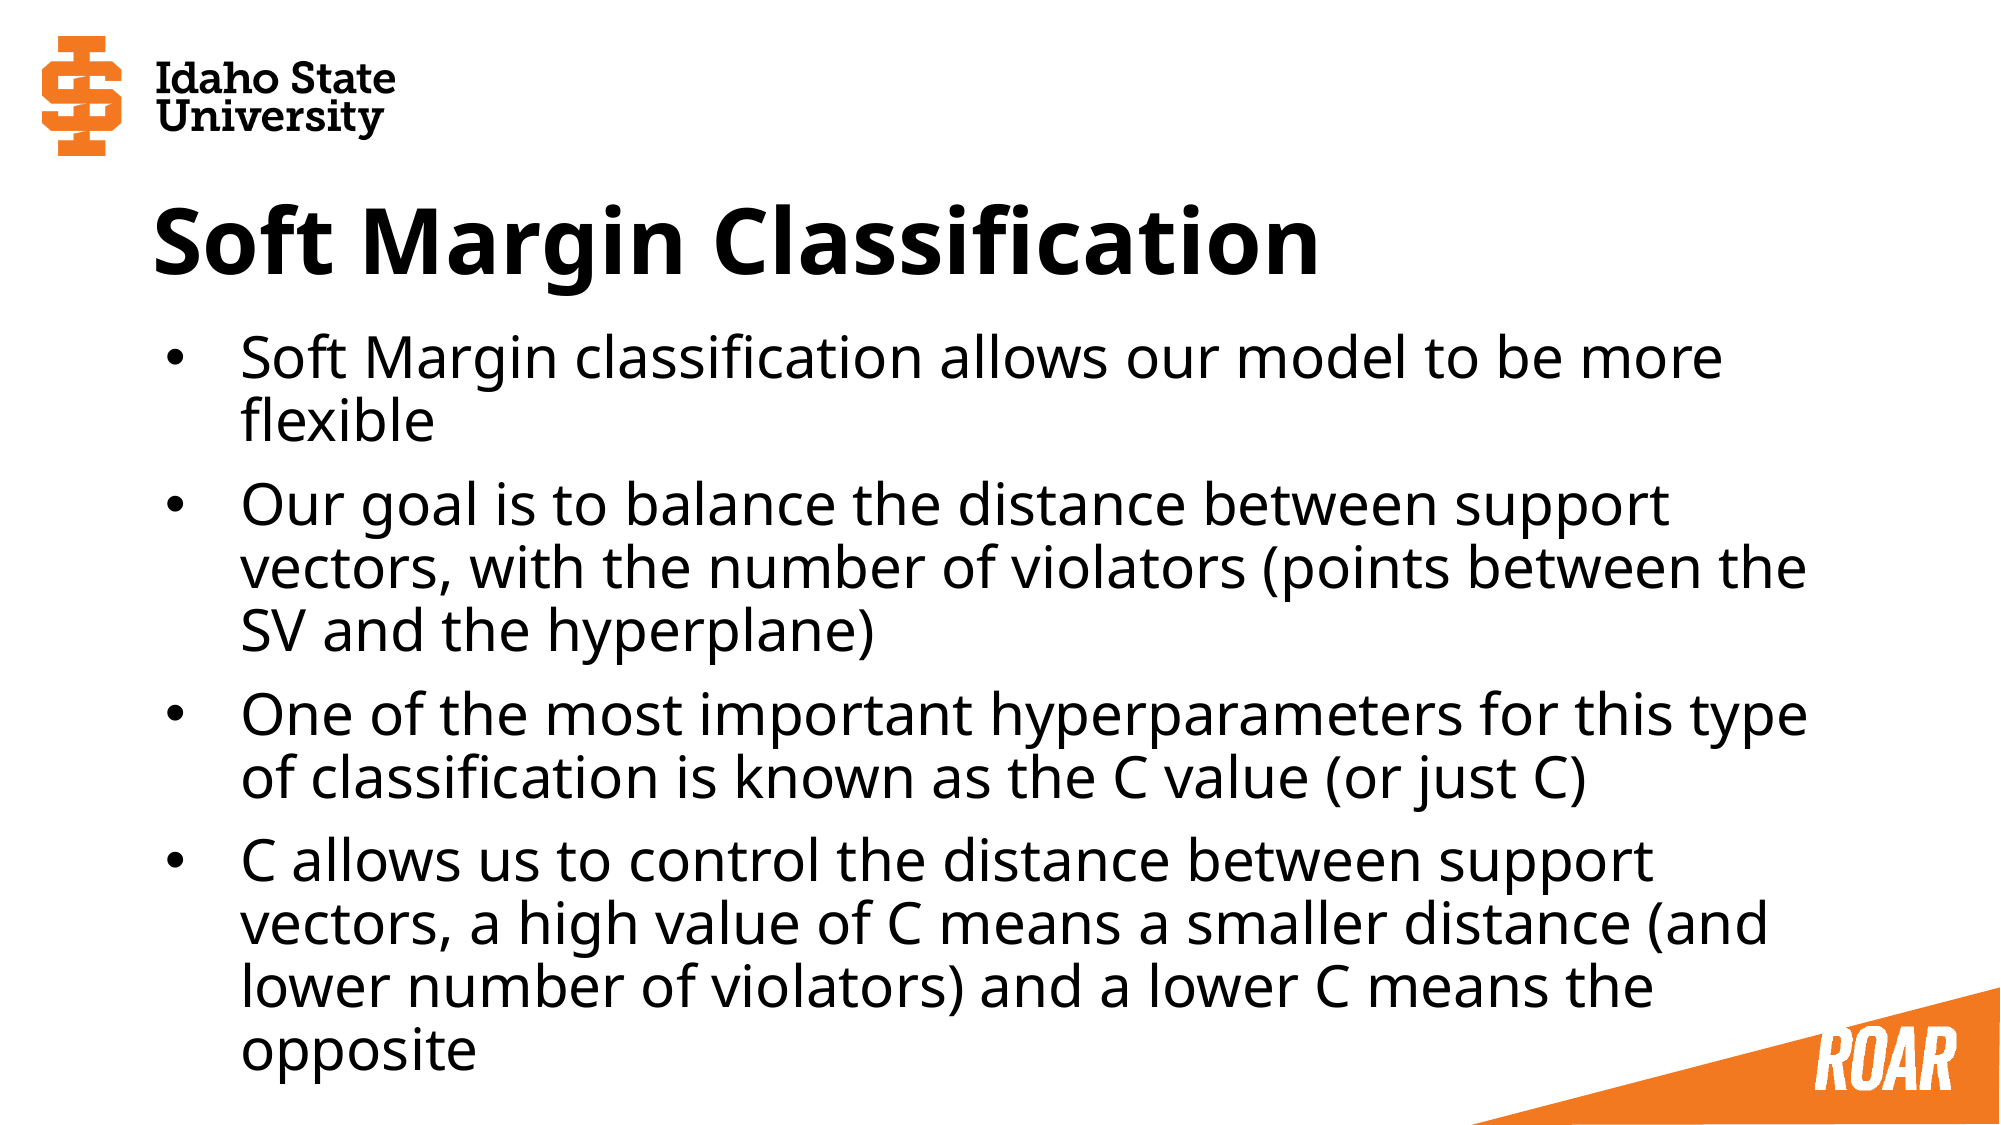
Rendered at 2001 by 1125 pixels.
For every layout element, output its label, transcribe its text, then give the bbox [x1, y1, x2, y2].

title Soft Margin Classification [137, 187, 1863, 300]
list Soft Margin classification allows our model to be more flexible Our goal is to balance the distance between support vectors, with the number of violators (points between the SV and the hyperplane) One of the most important hyperparameters for this type of classification is known as the C value (or just C) C allows us to control the distance between support vectors, a high value of C means a smaller distance (and lower number of violators) and a lower C means the opposite [137, 320, 1875, 988]
picture [26, 36, 395, 408]
picture [1807, 1022, 1964, 1094]
